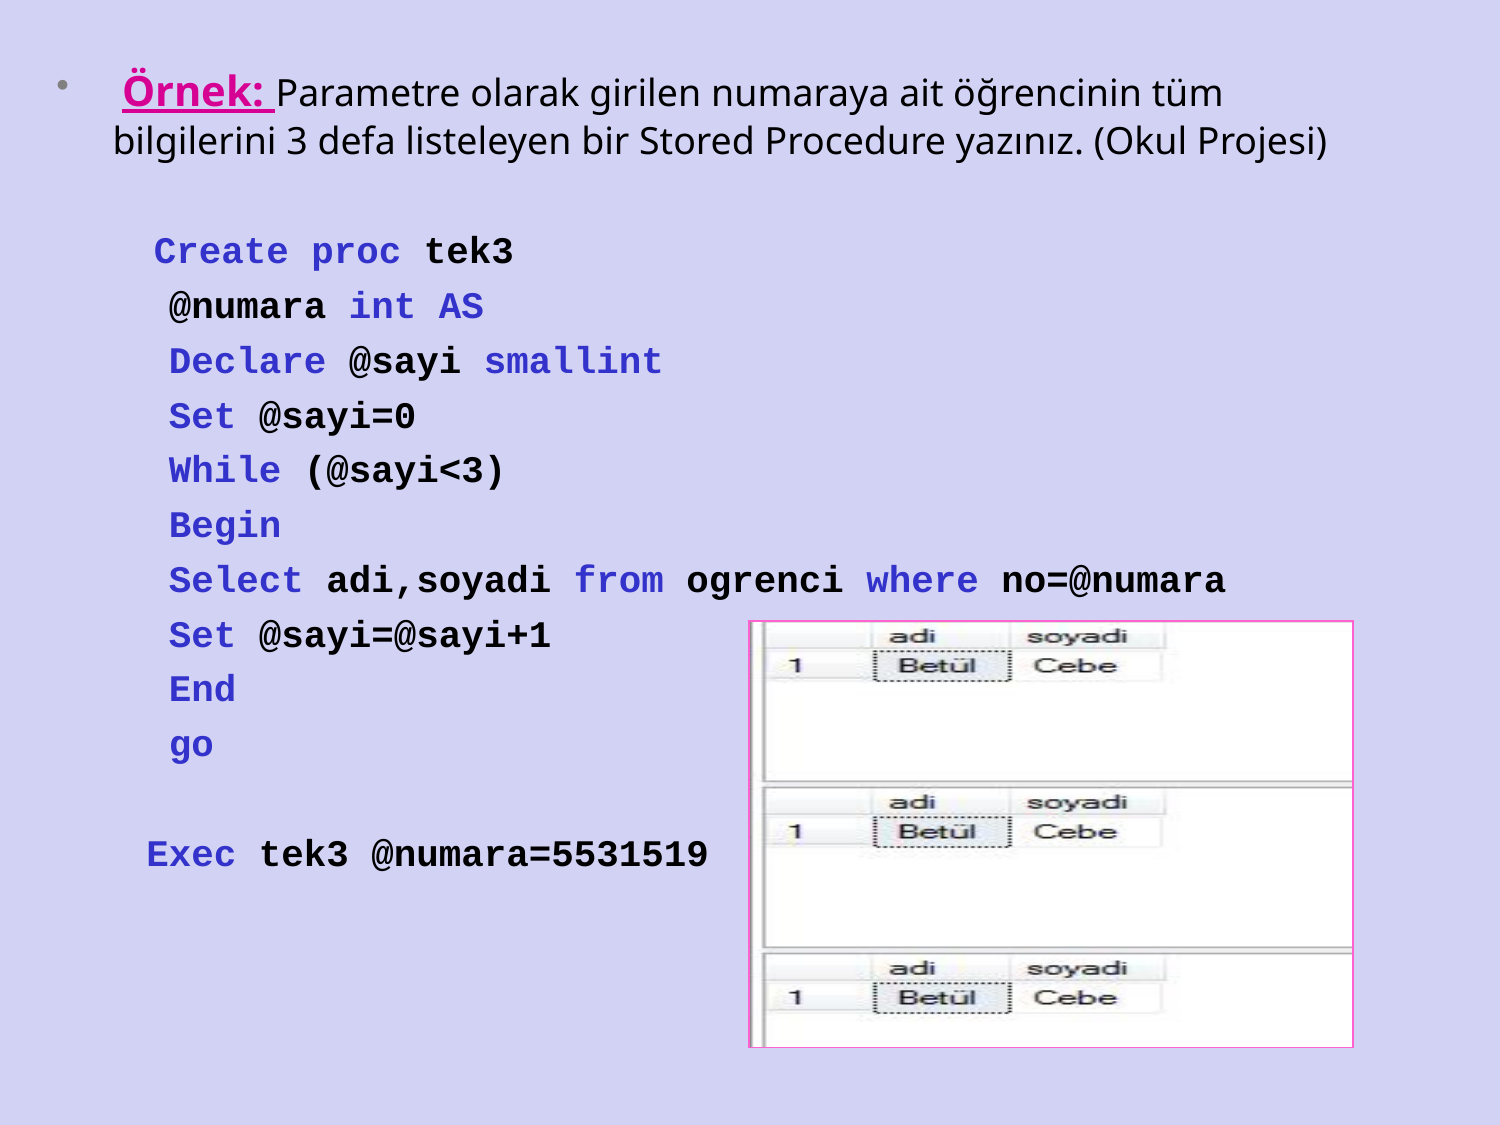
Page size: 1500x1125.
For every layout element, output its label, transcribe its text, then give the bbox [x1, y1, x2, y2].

picture [749, 621, 1353, 1048]
list Örnek: Parametre olarak girilen numaraya ait öğrencinin tüm bilgilerini 3 defa listeleyen bir Stored Procedure yazınız. (Okul Projesi) Create proc tek3 @numara int AS Declare @sayi smallint Set @sayi=0 While (@sayi<3) Begin Select adi,soyadi from ogrenci where no=@numara Set @sayi=@sayi+1 End go Exec tek3 @numara=5531519 [41, 54, 1367, 941]
